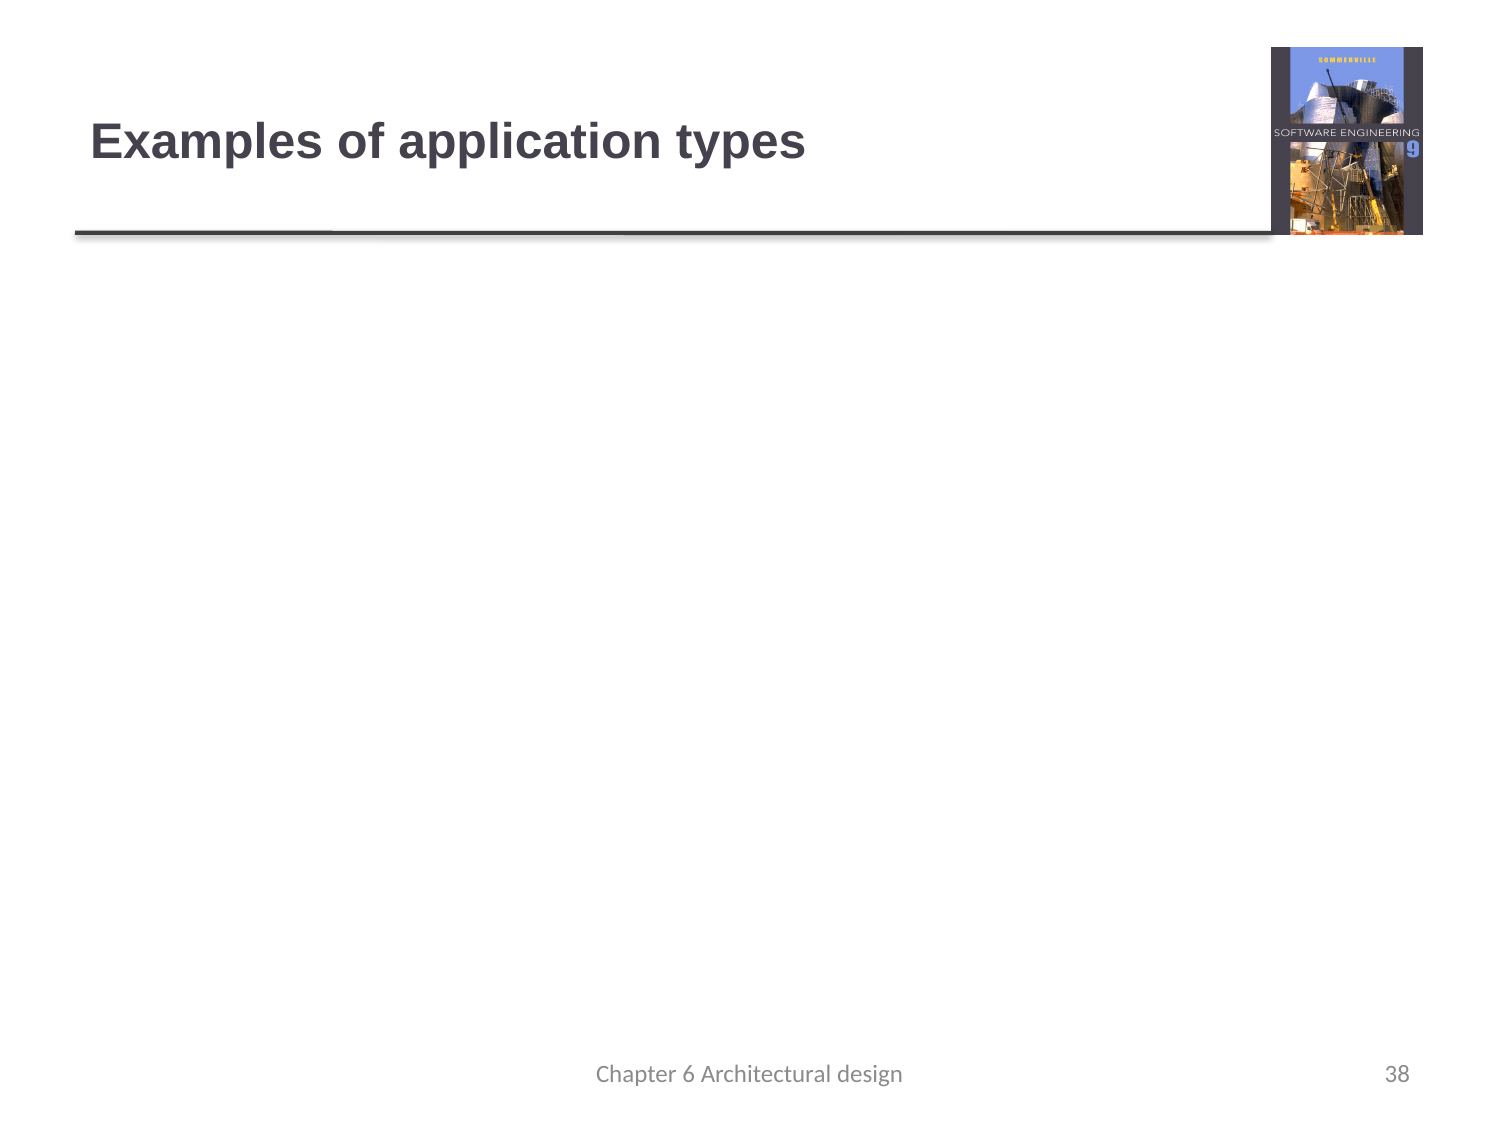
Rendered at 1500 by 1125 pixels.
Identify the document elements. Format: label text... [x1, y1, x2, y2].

picture [1272, 47, 1423, 235]
title Examples of application types [74, 44, 1272, 233]
footer Chapter 6 Architectural design [512, 1042, 988, 1103]
slide_number 38 [1074, 1042, 1425, 1103]
